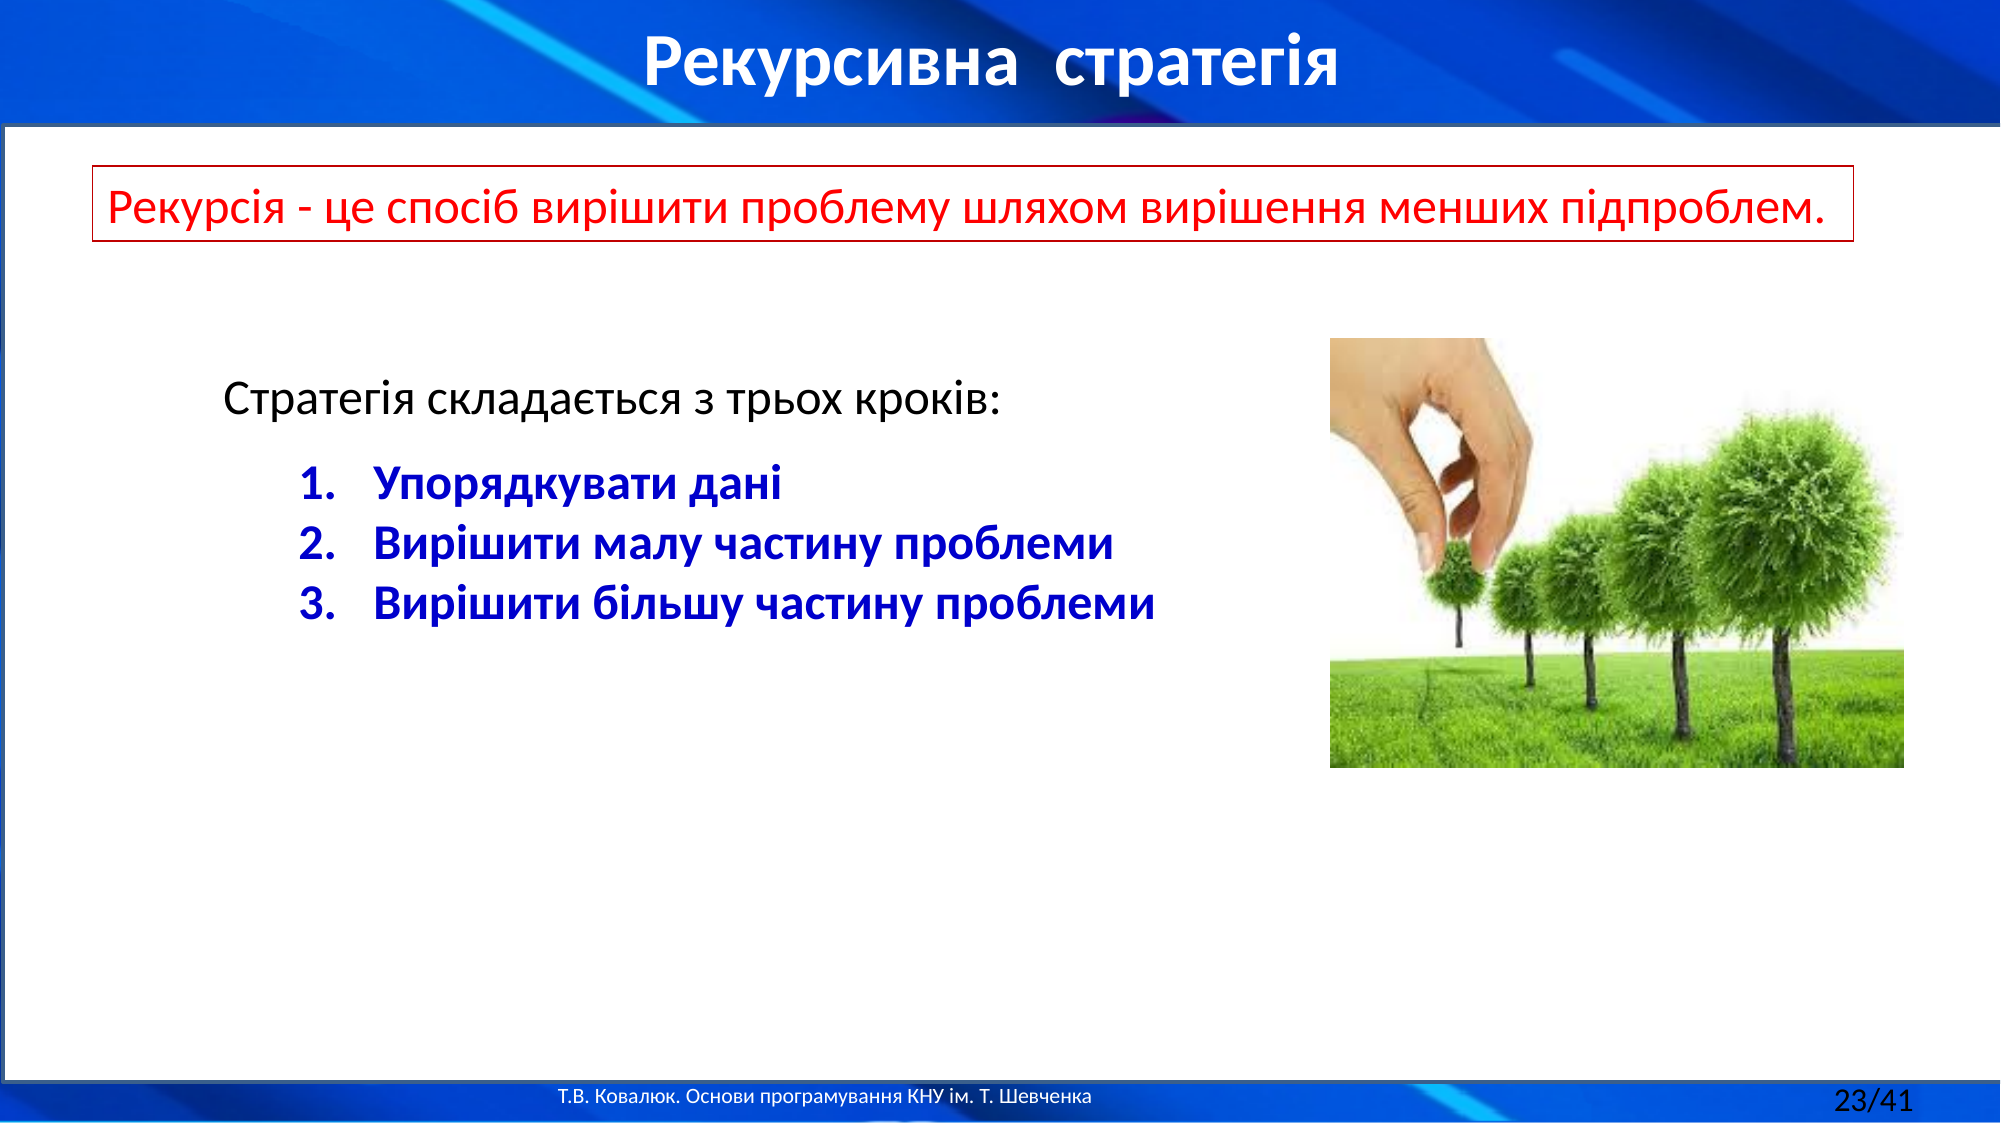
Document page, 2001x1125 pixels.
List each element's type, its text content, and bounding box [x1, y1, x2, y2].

text_box Рекурсія - це спосіб вирішити проблему шляхом вирішення менших підпроблем. [92, 165, 1854, 241]
picture [0, 0, 2000, 1125]
text_box Рекурсивна стратегія [628, 3, 1357, 108]
picture [483, 0, 2000, 123]
picture [1330, 337, 1904, 768]
text_box Стратегія складається з трьох кроків: Упорядкувати дані Вирішити малу частину проблеми Вирішити більшу частину проблеми [208, 356, 1272, 637]
